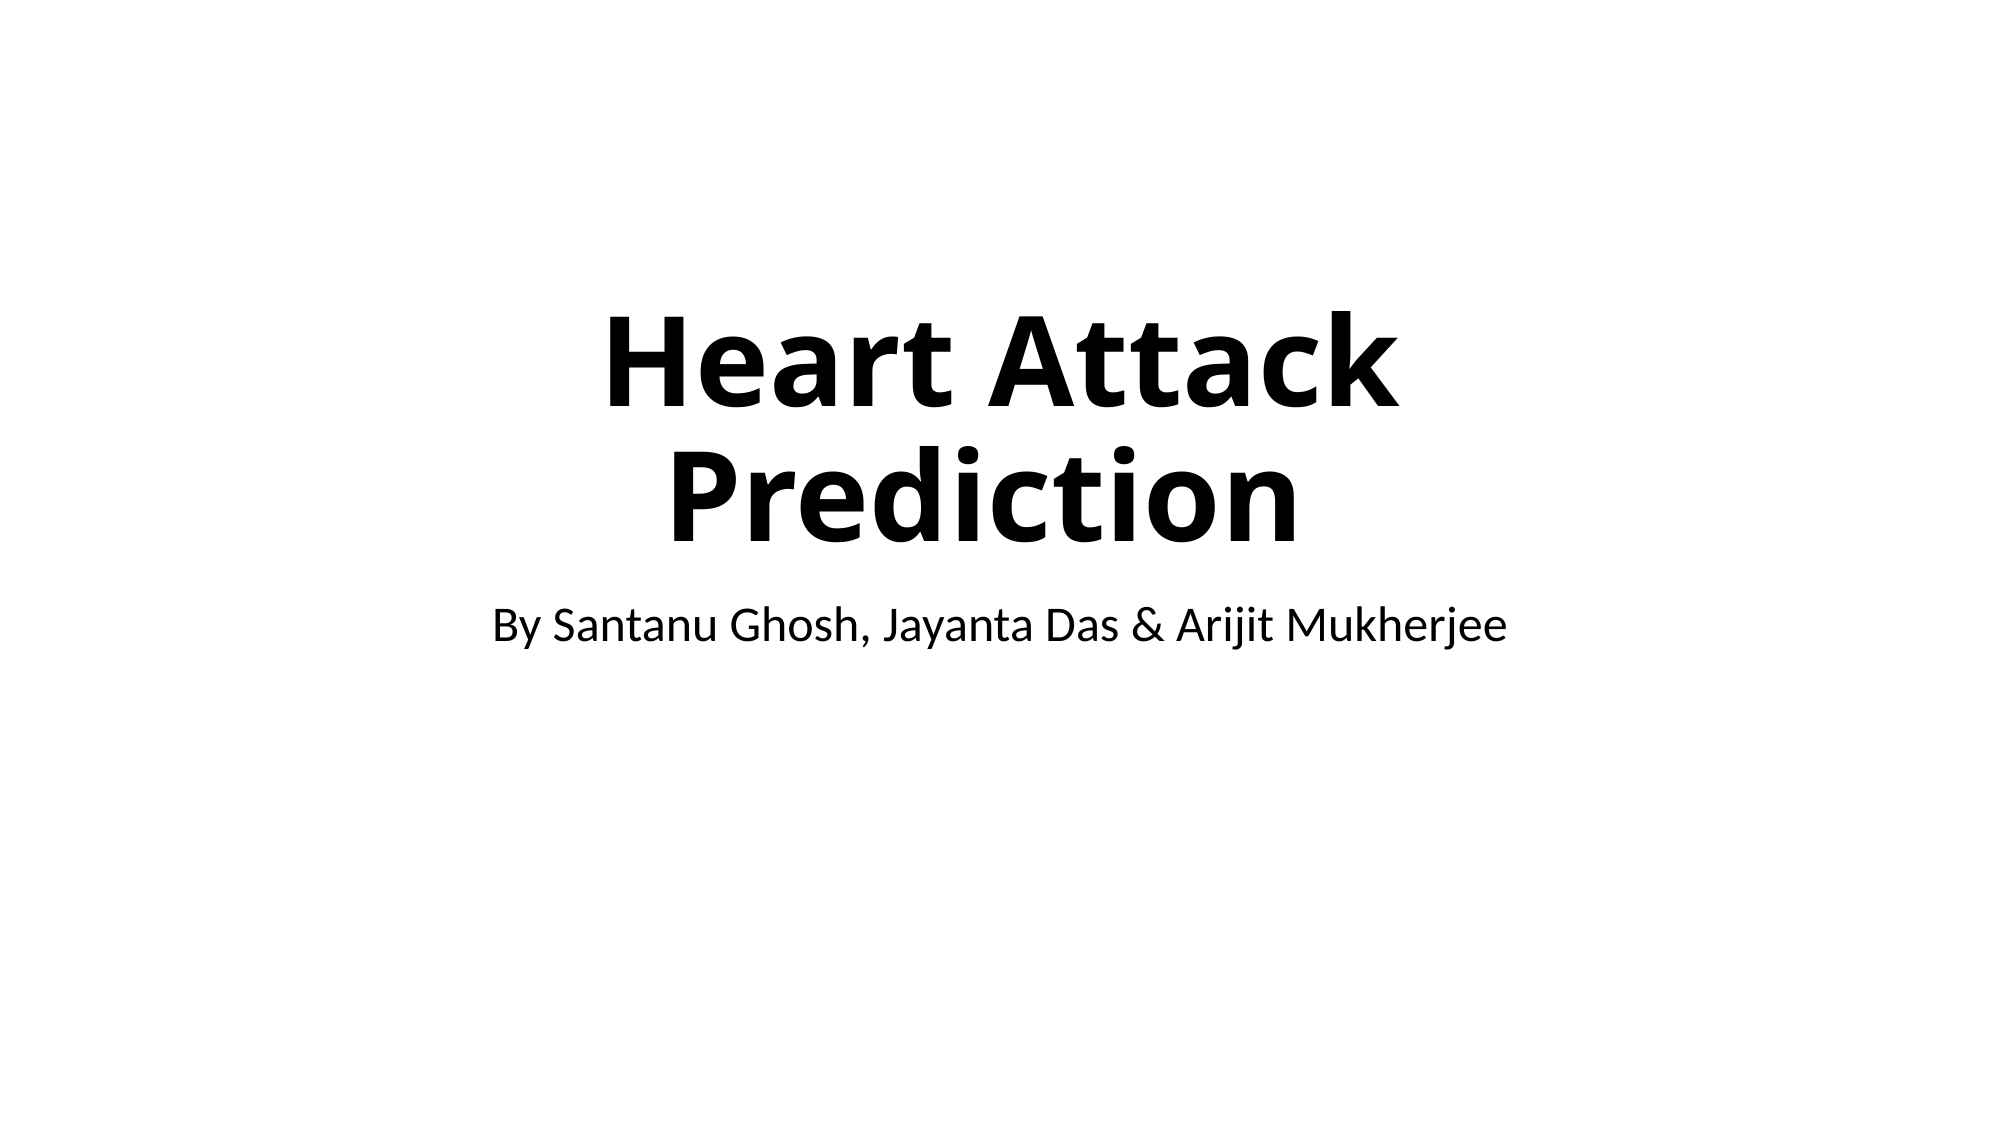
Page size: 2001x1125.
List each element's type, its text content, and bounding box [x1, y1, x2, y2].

title Heart Attack Prediction [249, 184, 1750, 576]
subtitle By Santanu Ghosh, Jayanta Das & Arijit Mukherjee [249, 590, 1750, 863]
